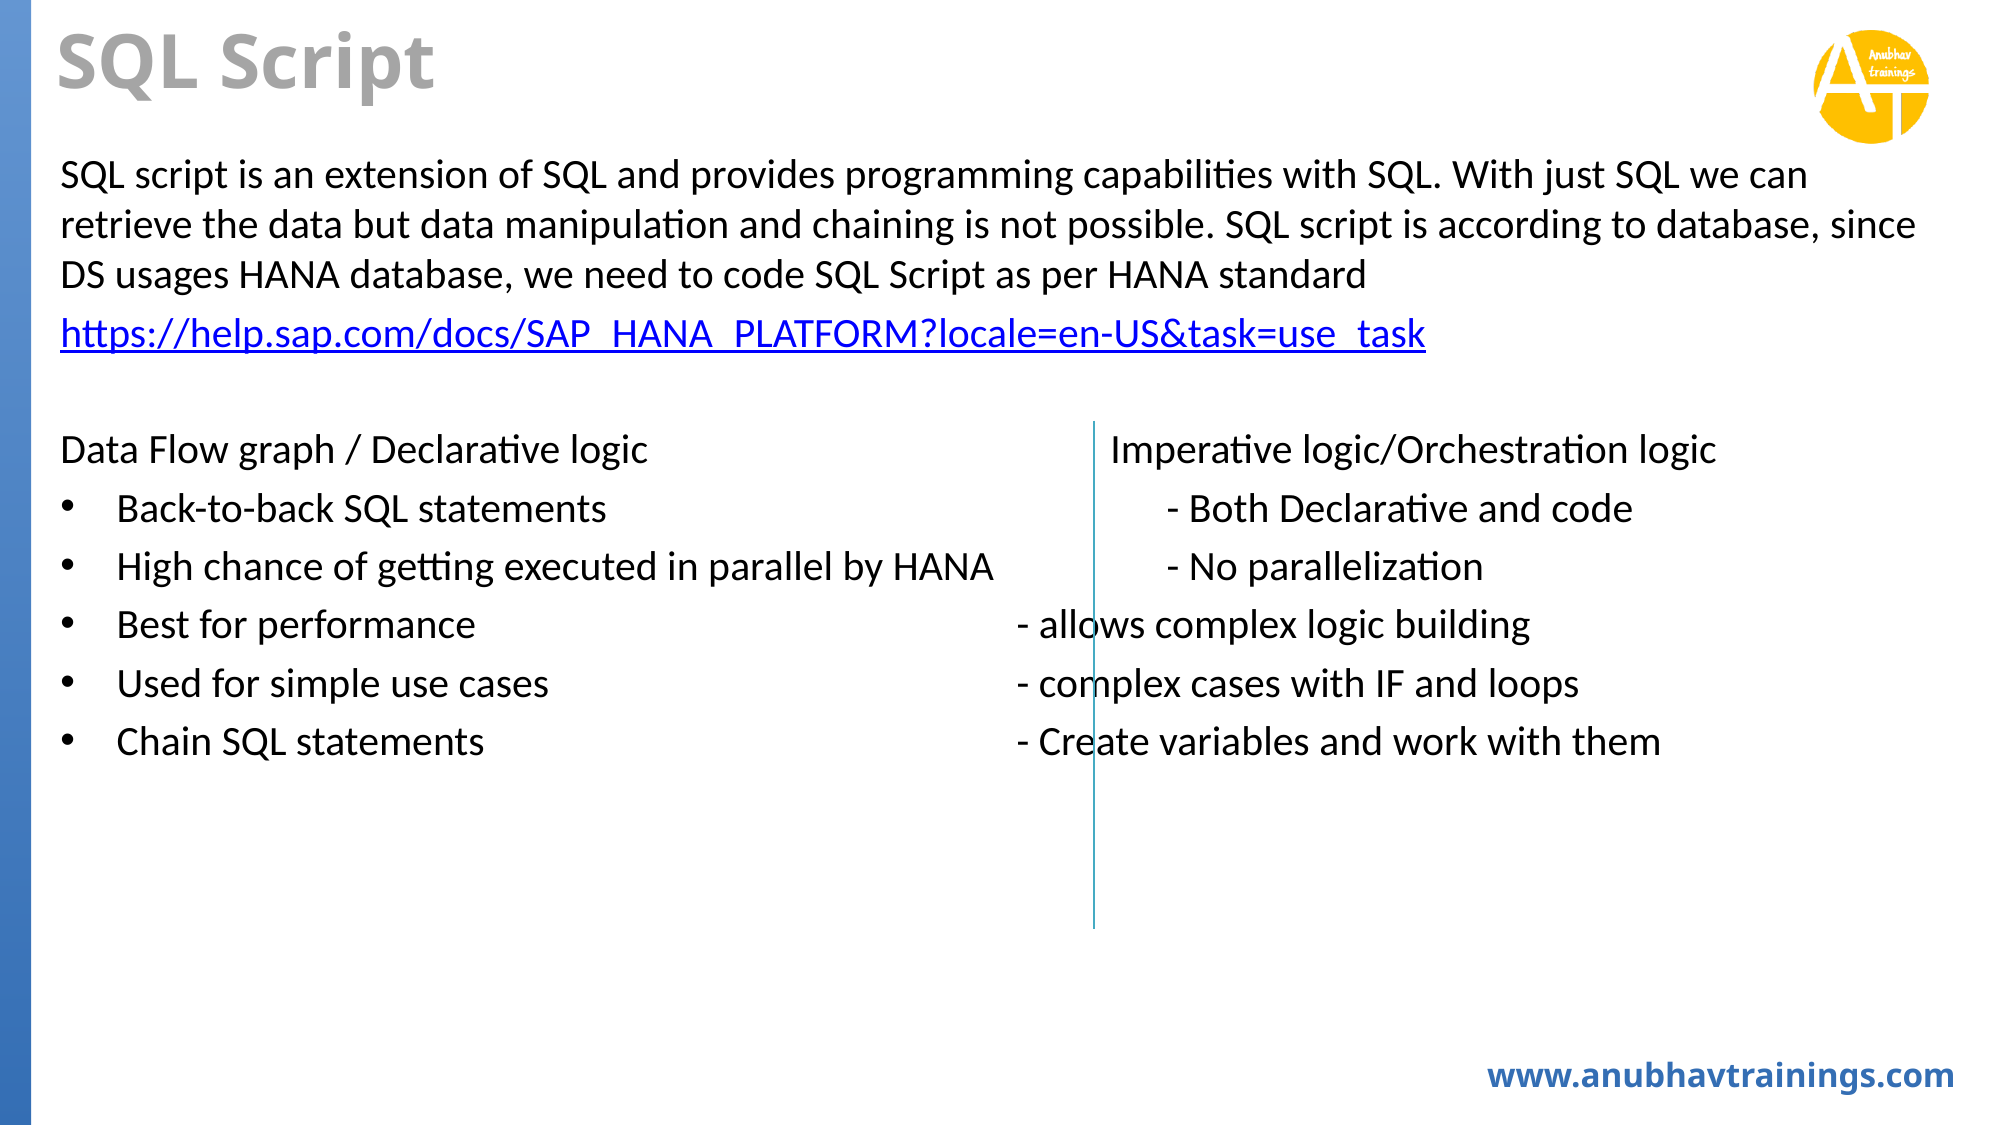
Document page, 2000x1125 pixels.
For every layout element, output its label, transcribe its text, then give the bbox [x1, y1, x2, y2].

list SQL script is an extension of SQL and provides programming capabilities with SQL. With just SQL we can retrieve the data but data manipulation and chaining is not possible. SQL script is according to database, since DS usages HANA database, we need to code SQL Script as per HANA standard https://help.sap.com/docs/SAP_HANA_PLATFORM?locale=en-US&task=use_task Data Flow graph / Declarative logic Imperative logic/Orchestration logic Back-to-back SQL statements - Both Declarative and code High chance of getting executed in parallel by HANA - No parallelization Best for performance - allows complex logic building Used for simple use cases - complex cases with IF and loops Chain SQL statements - Create variables and work with them [60, 137, 1922, 1059]
picture [1802, 22, 1935, 153]
title SQL Script [56, 0, 1654, 117]
